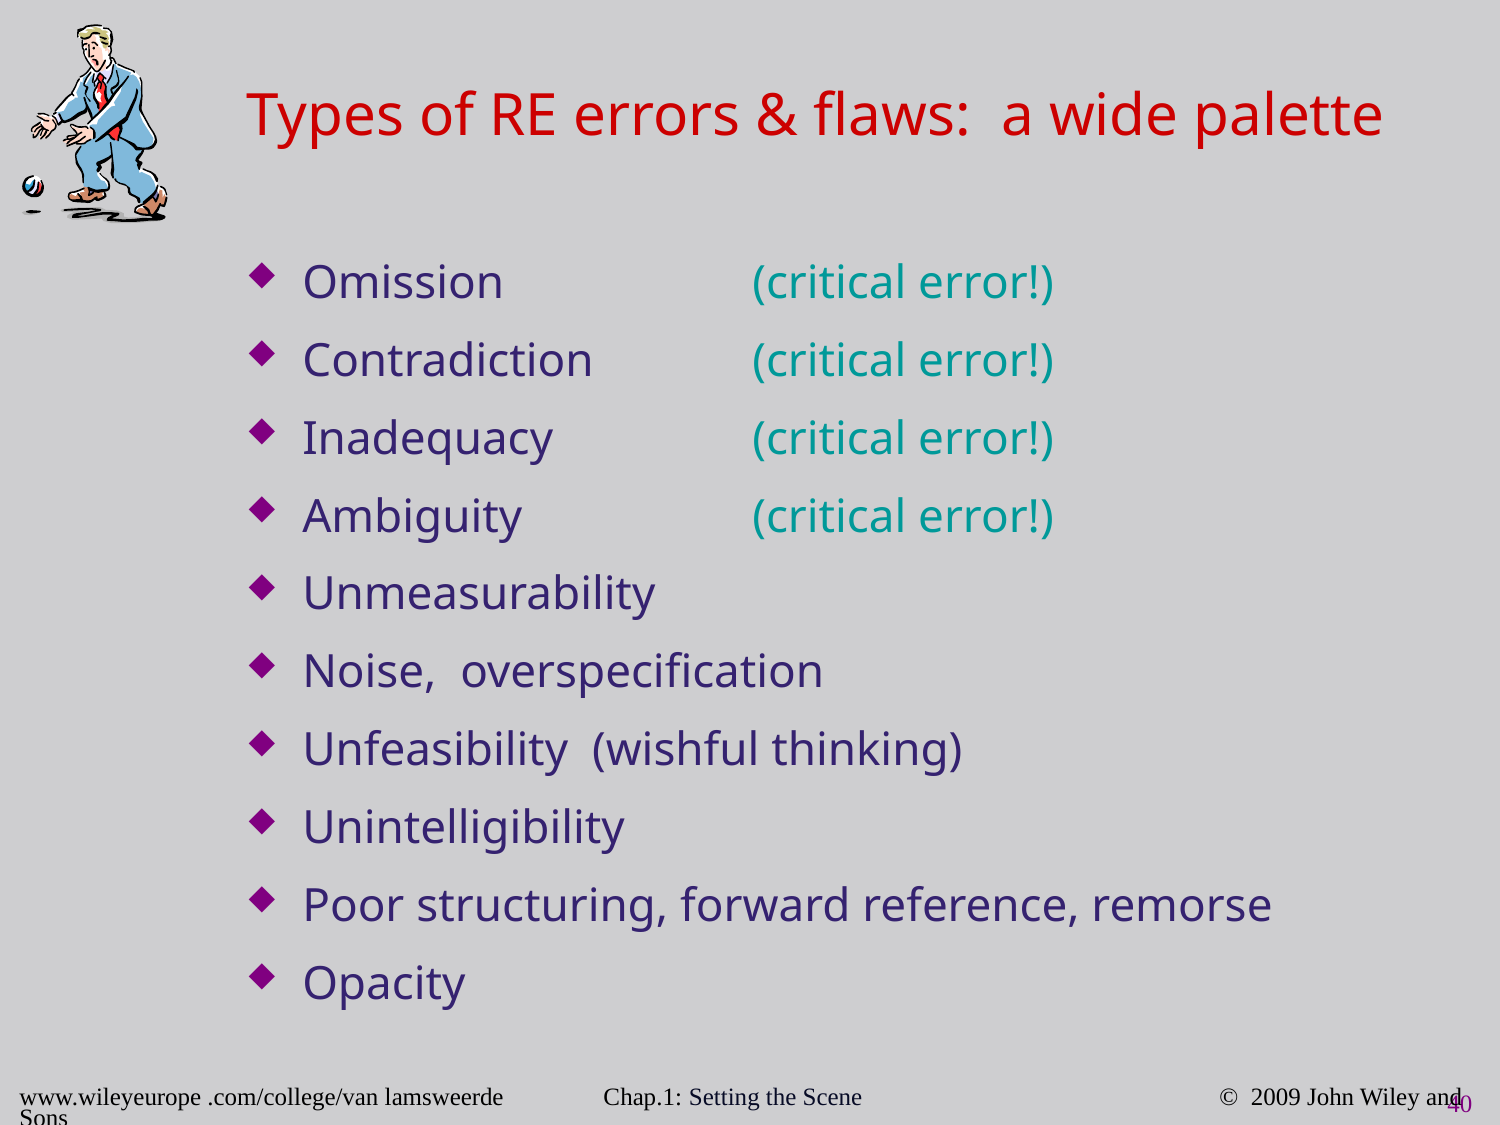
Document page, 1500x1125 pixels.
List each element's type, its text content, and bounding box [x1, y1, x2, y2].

list Omission (critical error!) Contradiction (critical error!) Inadequacy (critical error!) Ambiguity (critical error!) Unmeasurability Noise, overspecification Unfeasibility (wishful thinking) Unintelligibility Poor structuring, forward reference, remorse Opacity [112, 212, 1407, 1050]
picture [21, 23, 170, 226]
title Types of RE errors & flaws: a wide palette [174, 49, 1470, 176]
